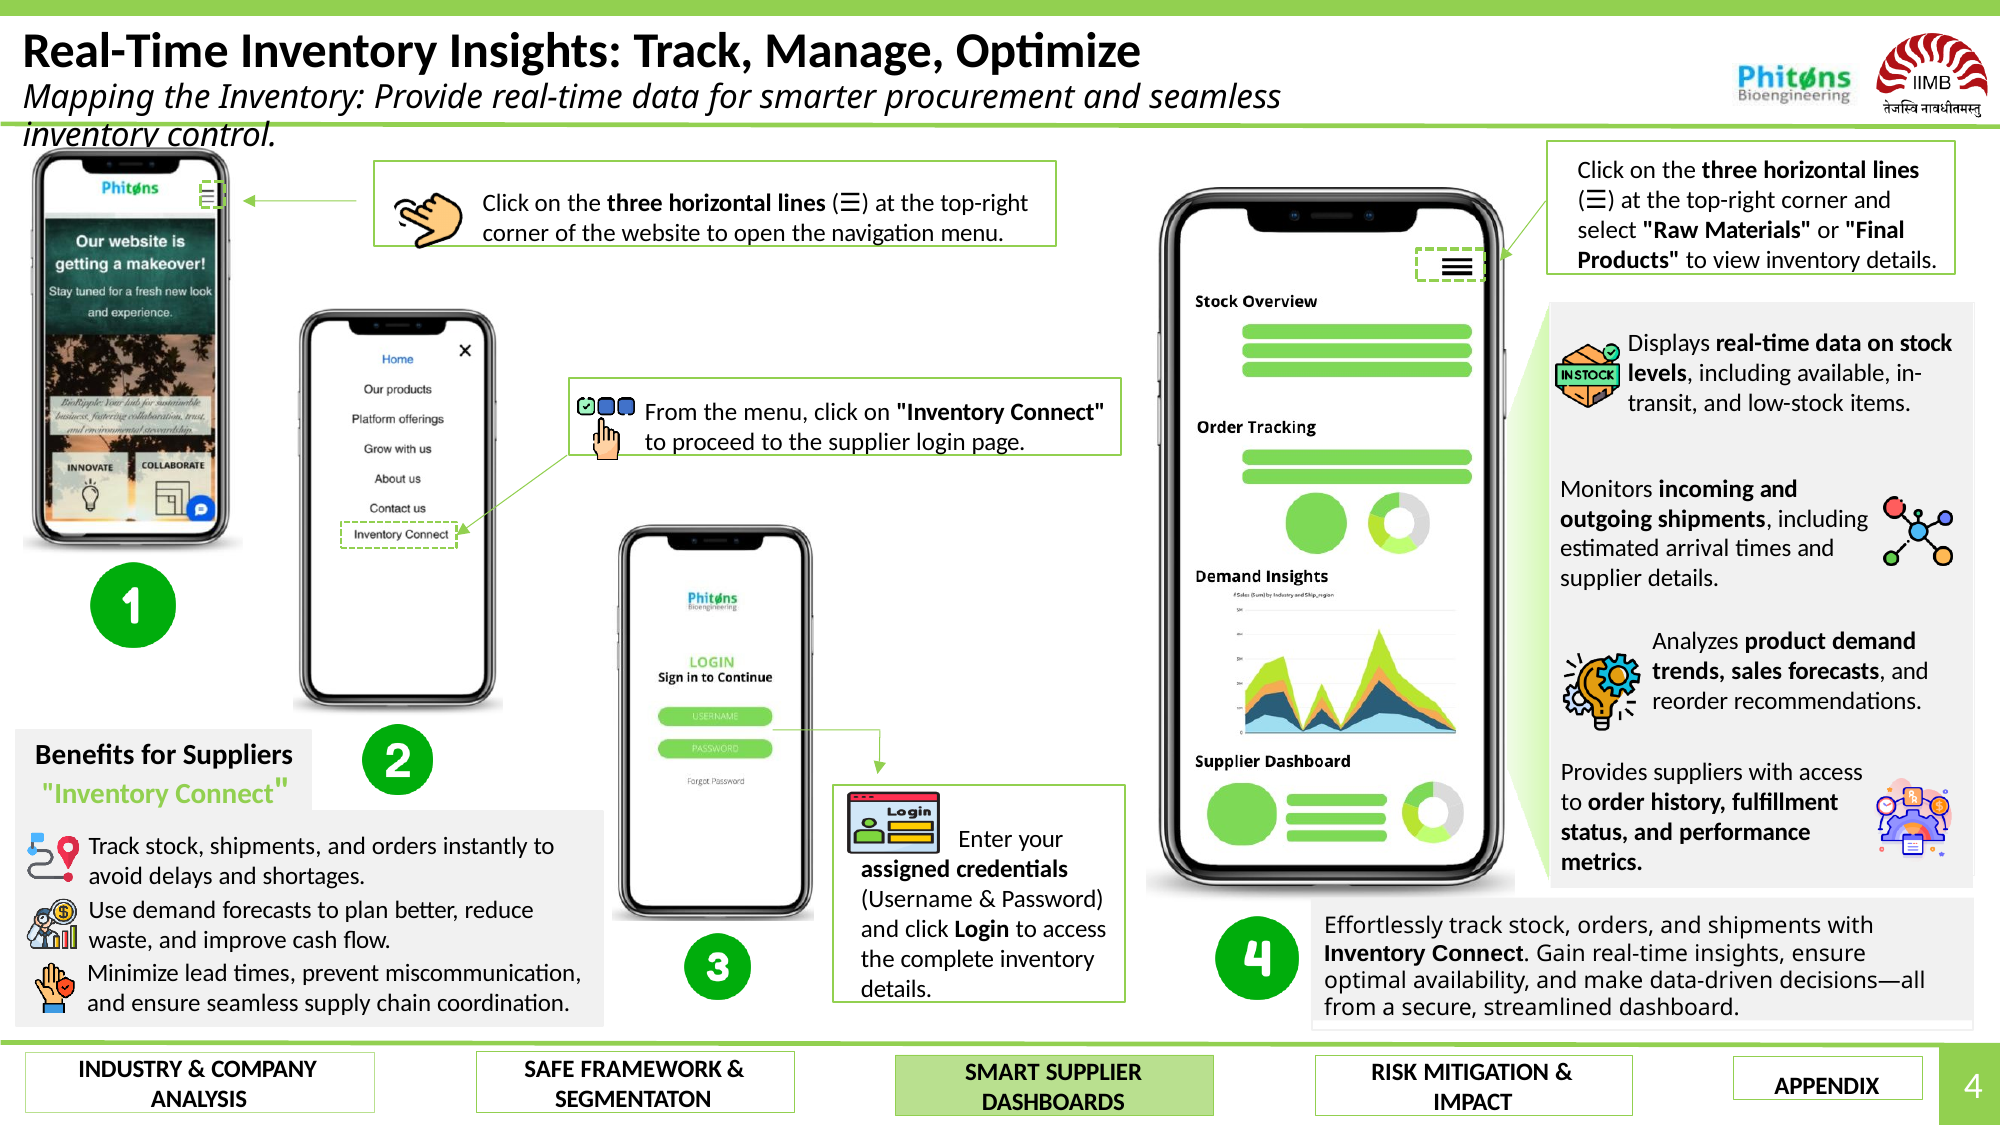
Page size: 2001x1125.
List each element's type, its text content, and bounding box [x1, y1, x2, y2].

picture [1876, 31, 1988, 118]
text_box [24, 830, 81, 1014]
picture [390, 176, 472, 262]
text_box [1555, 343, 1955, 863]
text_box Click on the three horizontal lines (☰) at the top-right corner and select "Raw Materials" or "Final Products" to view inventory details. [1547, 141, 1956, 185]
text_box [0, 0, 2000, 16]
text_box SAFE FRAMEWORK & SEGMENTATON [475, 1051, 794, 1113]
picture [361, 724, 433, 728]
title Real-Time Inventory Insights: Track, Manage, Optimize Mapping the Inventory: Provide real-time data for smarter procurement and seamless inventory control. [20, 16, 1404, 207]
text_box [23, 147, 568, 717]
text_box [611, 519, 887, 921]
picture [684, 933, 751, 1001]
text_box INDUSTRY & COMPANY ANALYSIS [25, 1051, 375, 1113]
picture [1732, 63, 1860, 106]
text_box Click on the three horizontal lines (☰) at the top-right corner of the website to open the navigation menu. [572, 161, 1057, 247]
text_box APPENDIX [1733, 1056, 1923, 1100]
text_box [1938, 1045, 2000, 1125]
text_box SMART SUPPLIER DASHBOARDS [895, 1054, 1214, 1116]
picture [1215, 916, 1300, 1001]
picture [577, 397, 635, 460]
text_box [1146, 187, 1975, 1032]
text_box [14, 728, 604, 1028]
text_box RISK MITIGATION & IMPACT [1315, 1054, 1632, 1116]
text_box From the menu, click on "Inventory Connect" to proceed to the supplier login page. [572, 378, 1122, 455]
text_box Enter your assigned credentials (Username & Password) and click Login to access the complete inventory details. [832, 785, 1125, 1003]
picture [846, 791, 940, 854]
